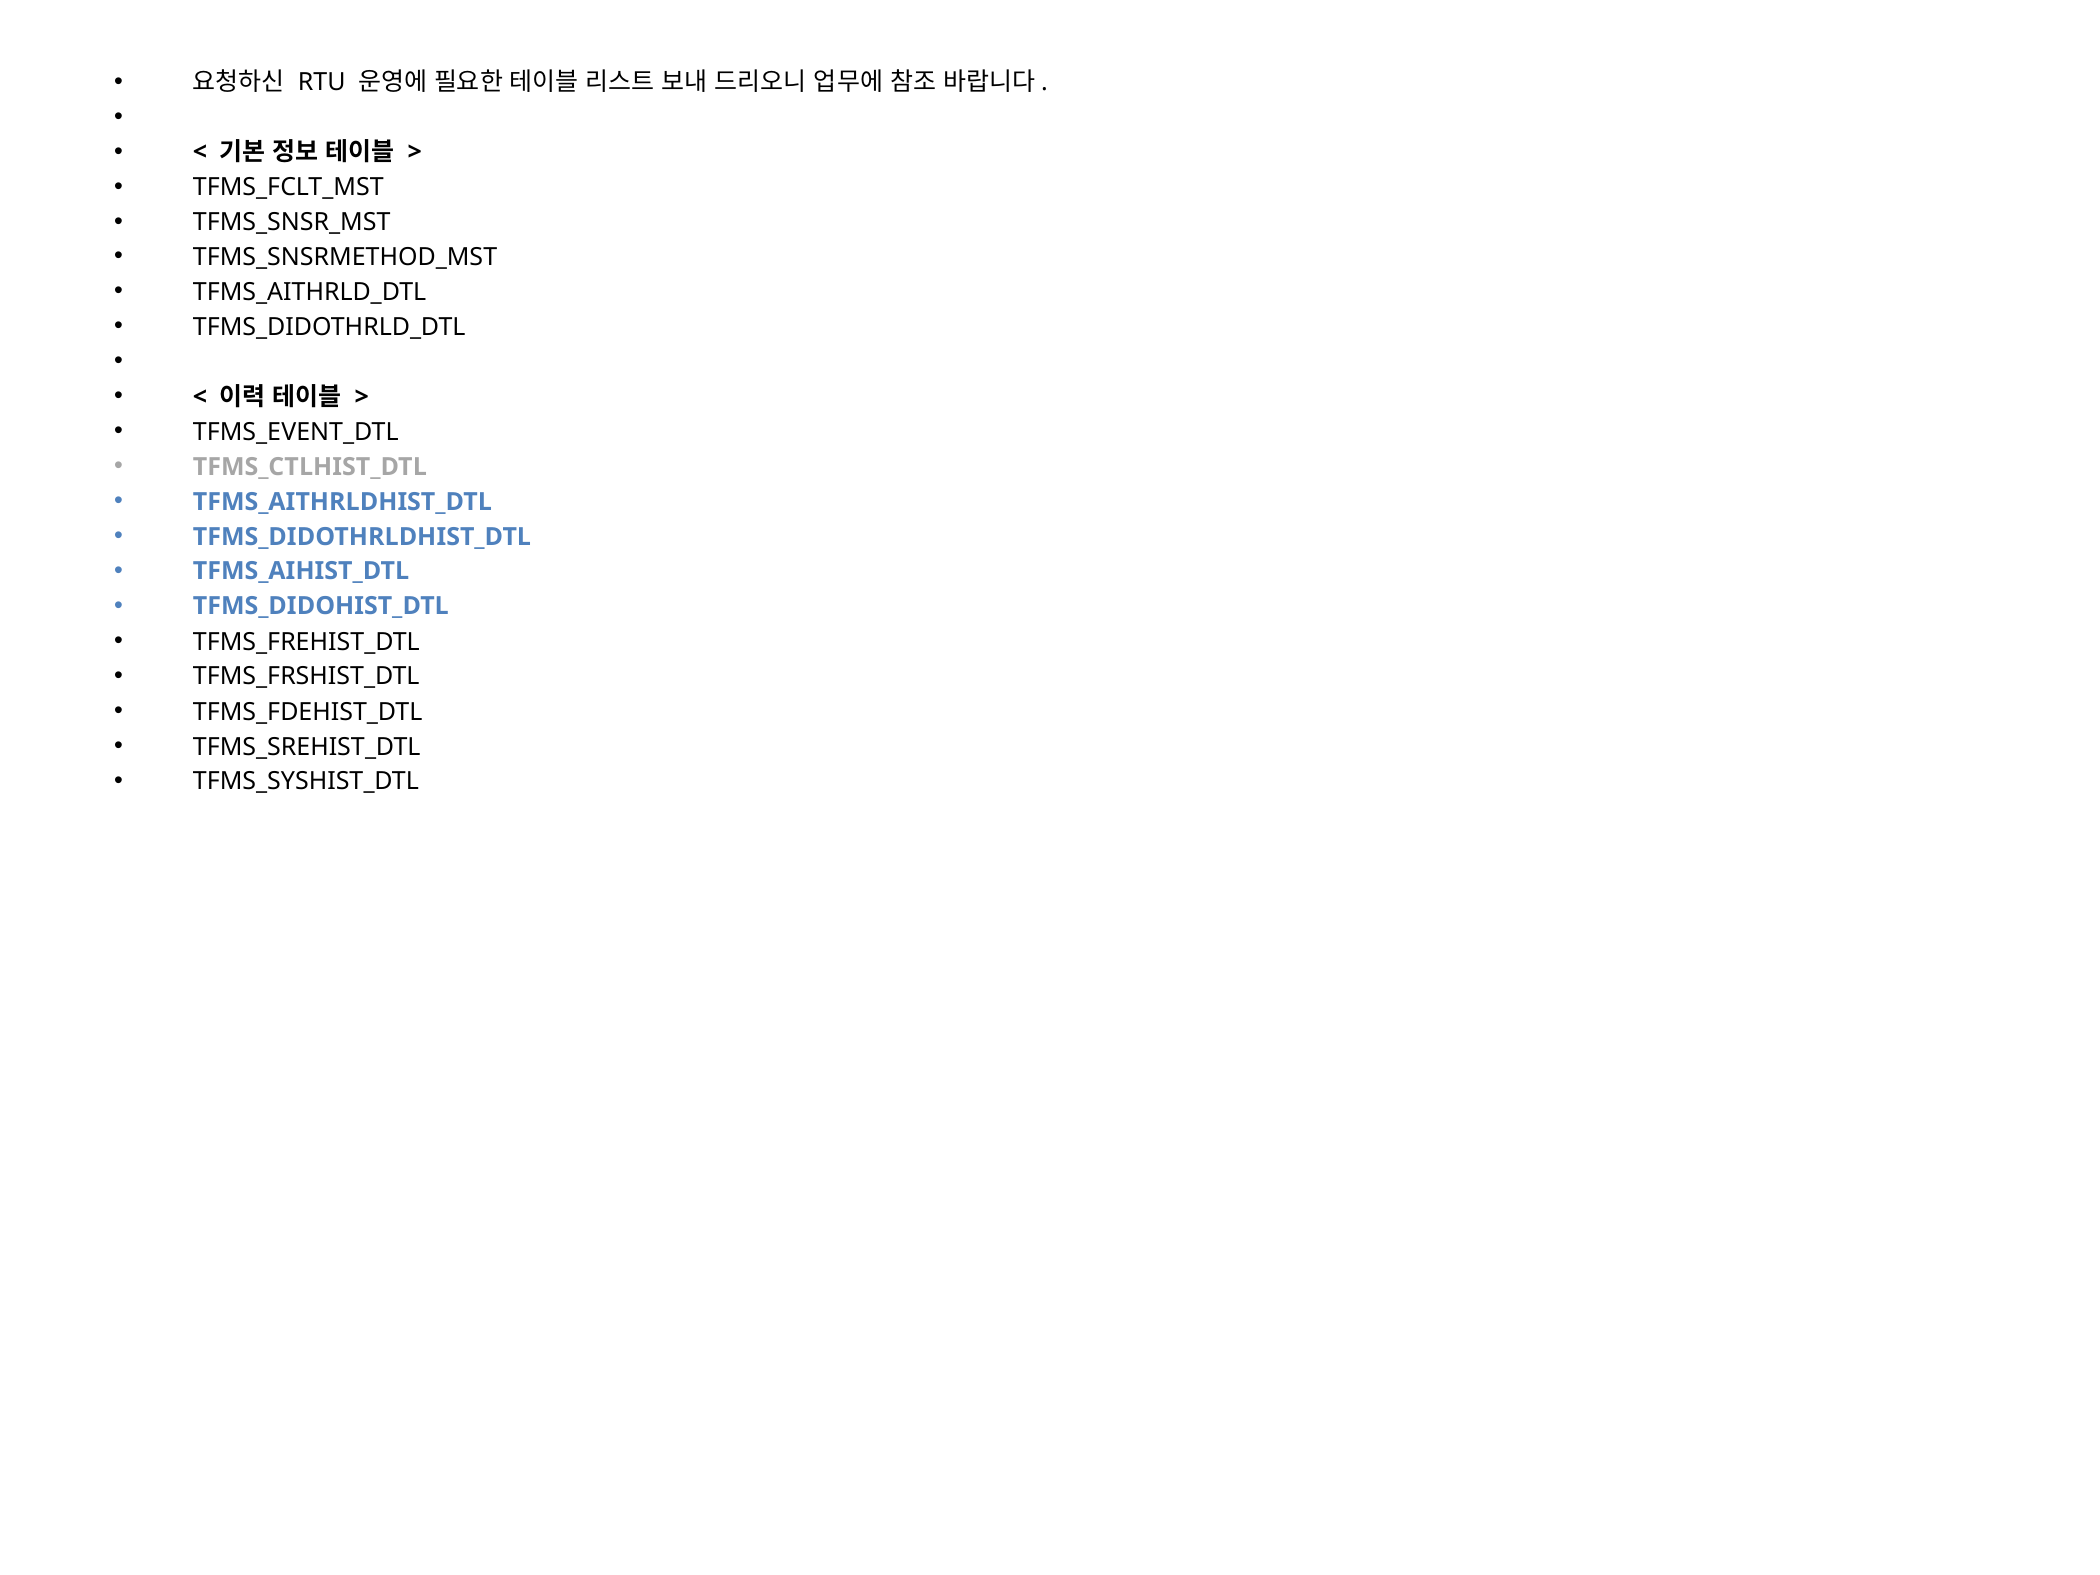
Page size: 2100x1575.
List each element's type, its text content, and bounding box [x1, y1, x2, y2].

list 요청하신 RTU 운영에 필요한 테이블 리스트 보내 드리오니 업무에 참조 바랍니다. < 기본 정보 테이블 > TFMS_FCLT_MST TFMS_SNSR_MST TFMS_SNSRMETHOD_MST TFMS_AITHRLD_DTL TFMS_DIDOTHRLD_DTL < 이력 테이블 > TFMS_EVENT_DTL TFMS_CTLHIST_DTL TFMS_AITHRLDHIST_DTL TFMS_DIDOTHRLDHIST_DTL TFMS_AIHIST_DTL TFMS_DIDOHIST_DTL TFMS_FREHIST_DTL TFMS_FRSHIST_DTL TFMS_FDEHIST_DTL TFMS_SREHIST_DTL TFMS_SYSHIST_DTL [93, 55, 1984, 1095]
